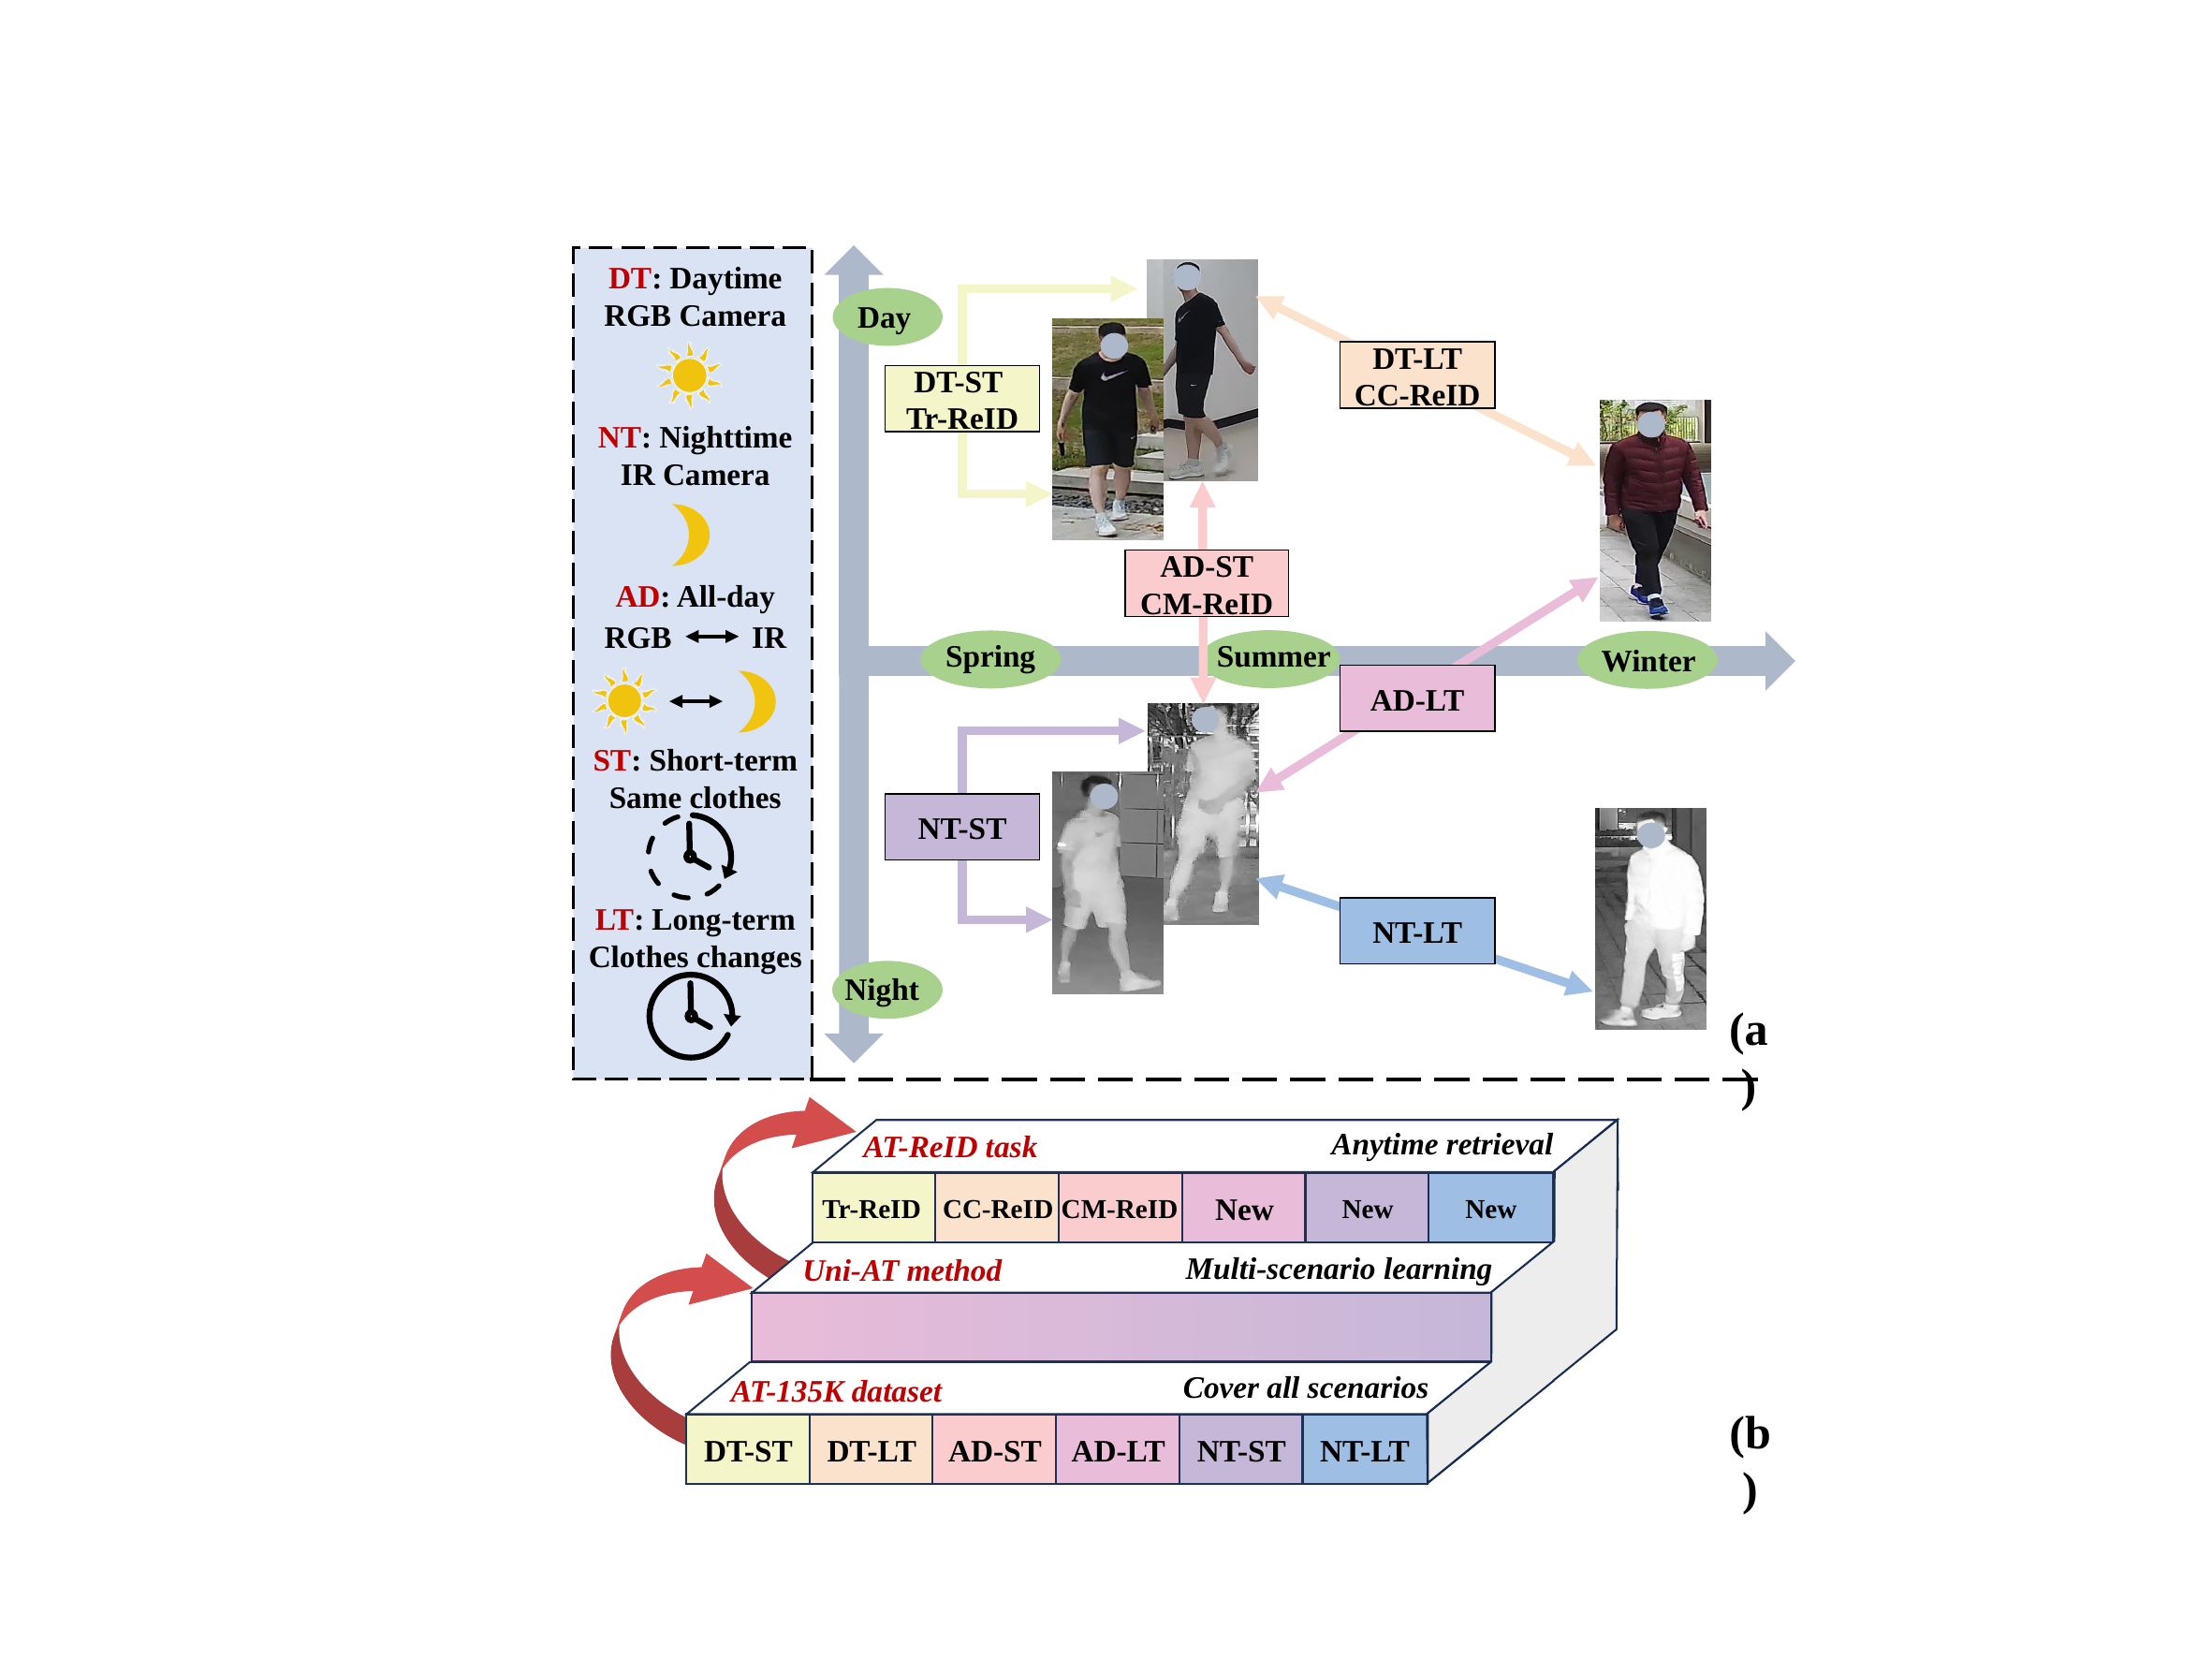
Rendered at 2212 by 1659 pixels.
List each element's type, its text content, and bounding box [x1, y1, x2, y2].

text_box [838, 331, 871, 656]
text_box [1713, 628, 1797, 694]
picture [1595, 808, 1707, 1030]
text_box AD-ST CM-ReID [1204, 550, 1290, 617]
picture [1052, 703, 1259, 994]
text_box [1255, 878, 1593, 992]
text_box [919, 643, 930, 676]
picture [655, 342, 723, 410]
text_box DT: Daytime RGB Camera NT: Nighttime IR Camera AD: All-day RGB IR ST: Short-term Same clothes LT: Long-term Clothes changes [570, 250, 821, 1055]
text_box [1587, 1242, 1619, 1356]
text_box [977, 844, 1038, 935]
text_box [1522, 1362, 1578, 1408]
text_box Spring [930, 629, 1050, 681]
text_box [821, 1014, 886, 1065]
text_box [1609, 685, 1685, 690]
text_box (b) [1712, 1395, 1788, 1522]
text_box [831, 302, 839, 331]
text_box AD-ST CM-ReID [1124, 550, 1202, 617]
text_box [821, 243, 886, 302]
text_box [940, 681, 1022, 690]
text_box [735, 669, 777, 734]
text_box [838, 656, 871, 962]
text_box [854, 1014, 921, 1020]
text_box Summer [1208, 628, 1255, 681]
picture [591, 668, 657, 735]
text_box DT-ST Tr-ReID [884, 364, 1041, 433]
text_box Winter [1599, 634, 1713, 685]
text_box NT-ST [884, 793, 1022, 861]
text_box [668, 503, 711, 567]
text_box [862, 286, 914, 290]
text_box Day [839, 290, 938, 342]
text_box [617, 1238, 733, 1436]
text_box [649, 975, 733, 1058]
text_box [720, 1081, 836, 1280]
text_box Night [830, 962, 942, 1014]
text_box [1050, 642, 1062, 670]
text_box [1011, 239, 1089, 415]
picture [1600, 400, 1711, 622]
picture [1052, 259, 1258, 540]
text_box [751, 1241, 1587, 1362]
text_box [572, 1055, 813, 1080]
text_box [938, 303, 944, 330]
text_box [1022, 670, 1086, 854]
text_box [1220, 681, 1255, 689]
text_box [1255, 296, 1596, 466]
text_box (a) [1709, 991, 1788, 1118]
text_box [802, 1116, 1648, 1242]
text_box [1612, 629, 1683, 634]
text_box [685, 1359, 1522, 1484]
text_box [975, 418, 1039, 508]
text_box [871, 645, 930, 677]
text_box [648, 815, 732, 899]
text_box [1055, 645, 1197, 677]
text_box [1713, 648, 1719, 672]
text_box [856, 342, 919, 347]
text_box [1255, 577, 1599, 793]
